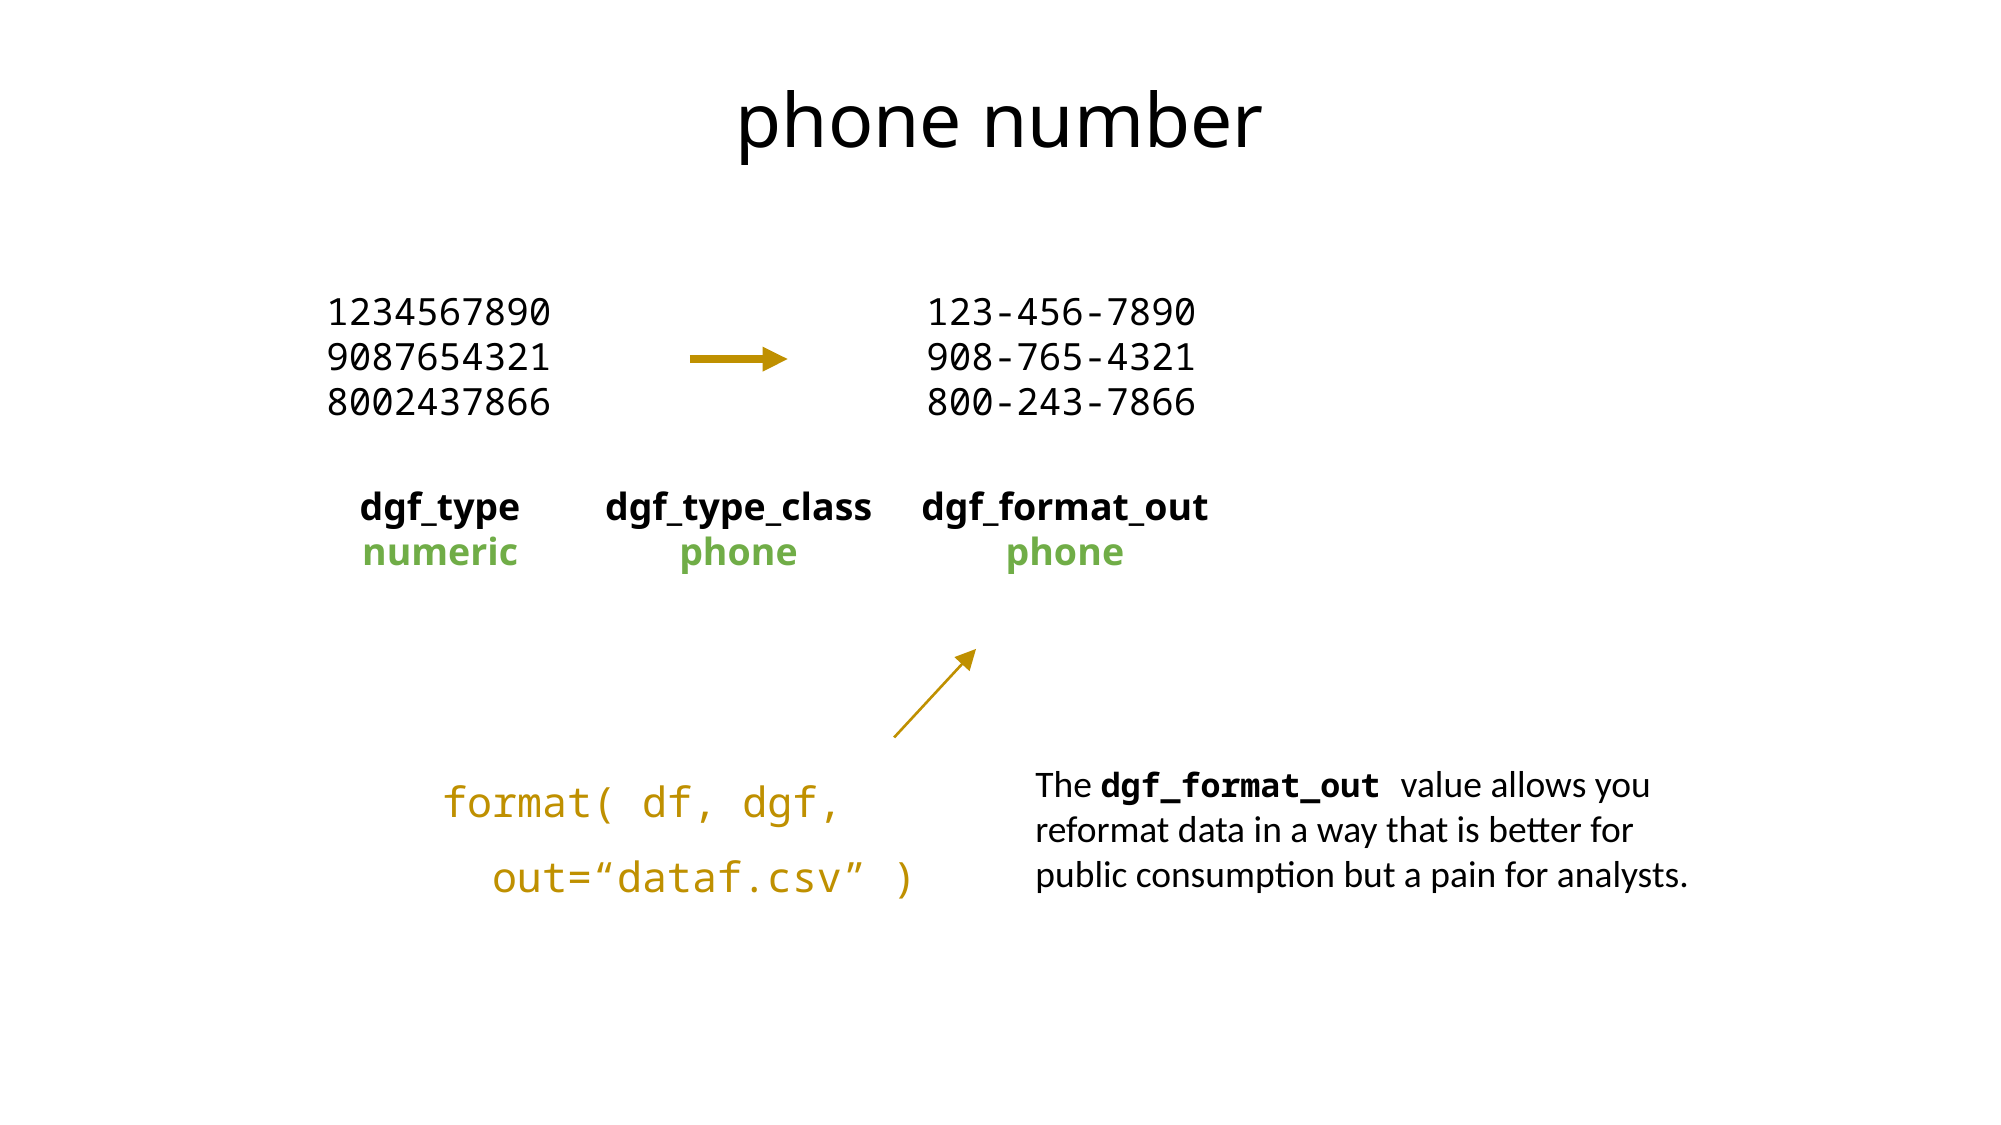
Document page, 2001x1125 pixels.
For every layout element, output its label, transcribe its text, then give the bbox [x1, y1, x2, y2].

text_box phone number [721, 64, 1279, 170]
text_box dgf_format_out phone [906, 475, 1224, 581]
text_box The dgf_format_out value allows you reformat data in a way that is better for public consumption but a pain for analysts. [1020, 752, 1716, 903]
text_box 1234567890 123-456-7890 9087654321 908-765-4321 8002437866 800-243-7866 [311, 280, 1856, 430]
text_box format( df, dgf, out=“dataf.csv” ) [427, 742, 933, 908]
text_box dgf_type numeric [344, 475, 536, 581]
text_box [894, 648, 976, 738]
text_box dgf_type_class phone [590, 475, 888, 581]
